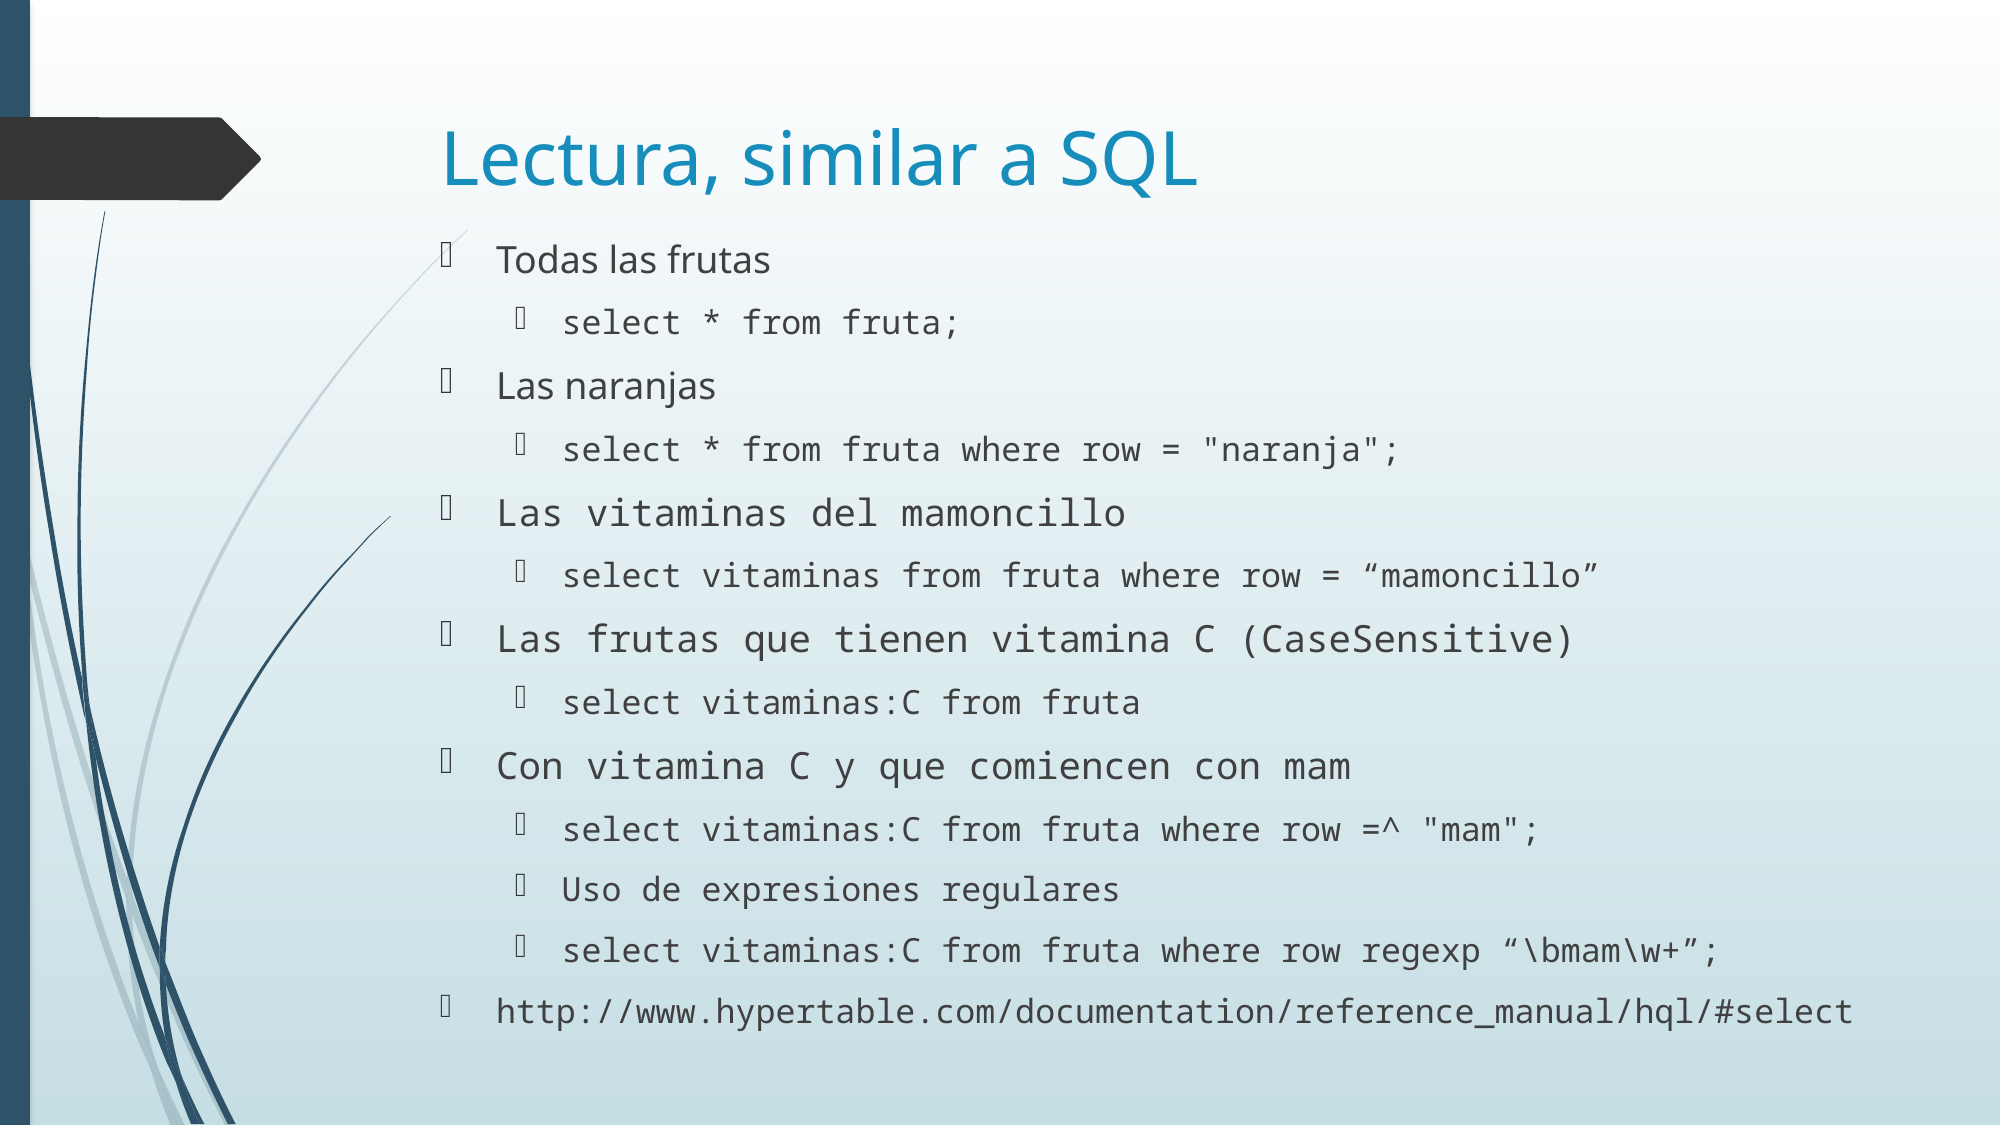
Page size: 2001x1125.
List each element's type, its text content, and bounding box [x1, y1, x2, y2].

title Lectura, similar a SQL [425, 102, 1888, 228]
list Todas las frutas select * from fruta; Las naranjas select * from fruta where row = "naranja"; Las vitaminas del mamoncillo select vitaminas from fruta where row = “mamoncillo” Las frutas que tienen vitamina C (CaseSensitive) select vitaminas:C from fruta Con vitamina C y que comiencen con mam select vitaminas:C from fruta where row =^ "mam"; Uso de expresiones regulares select vitaminas:C from fruta where row regexp “\bmam\w+”; http://www.hypertable.com/documentation/reference_manual/hql/#select [424, 228, 1888, 1100]
